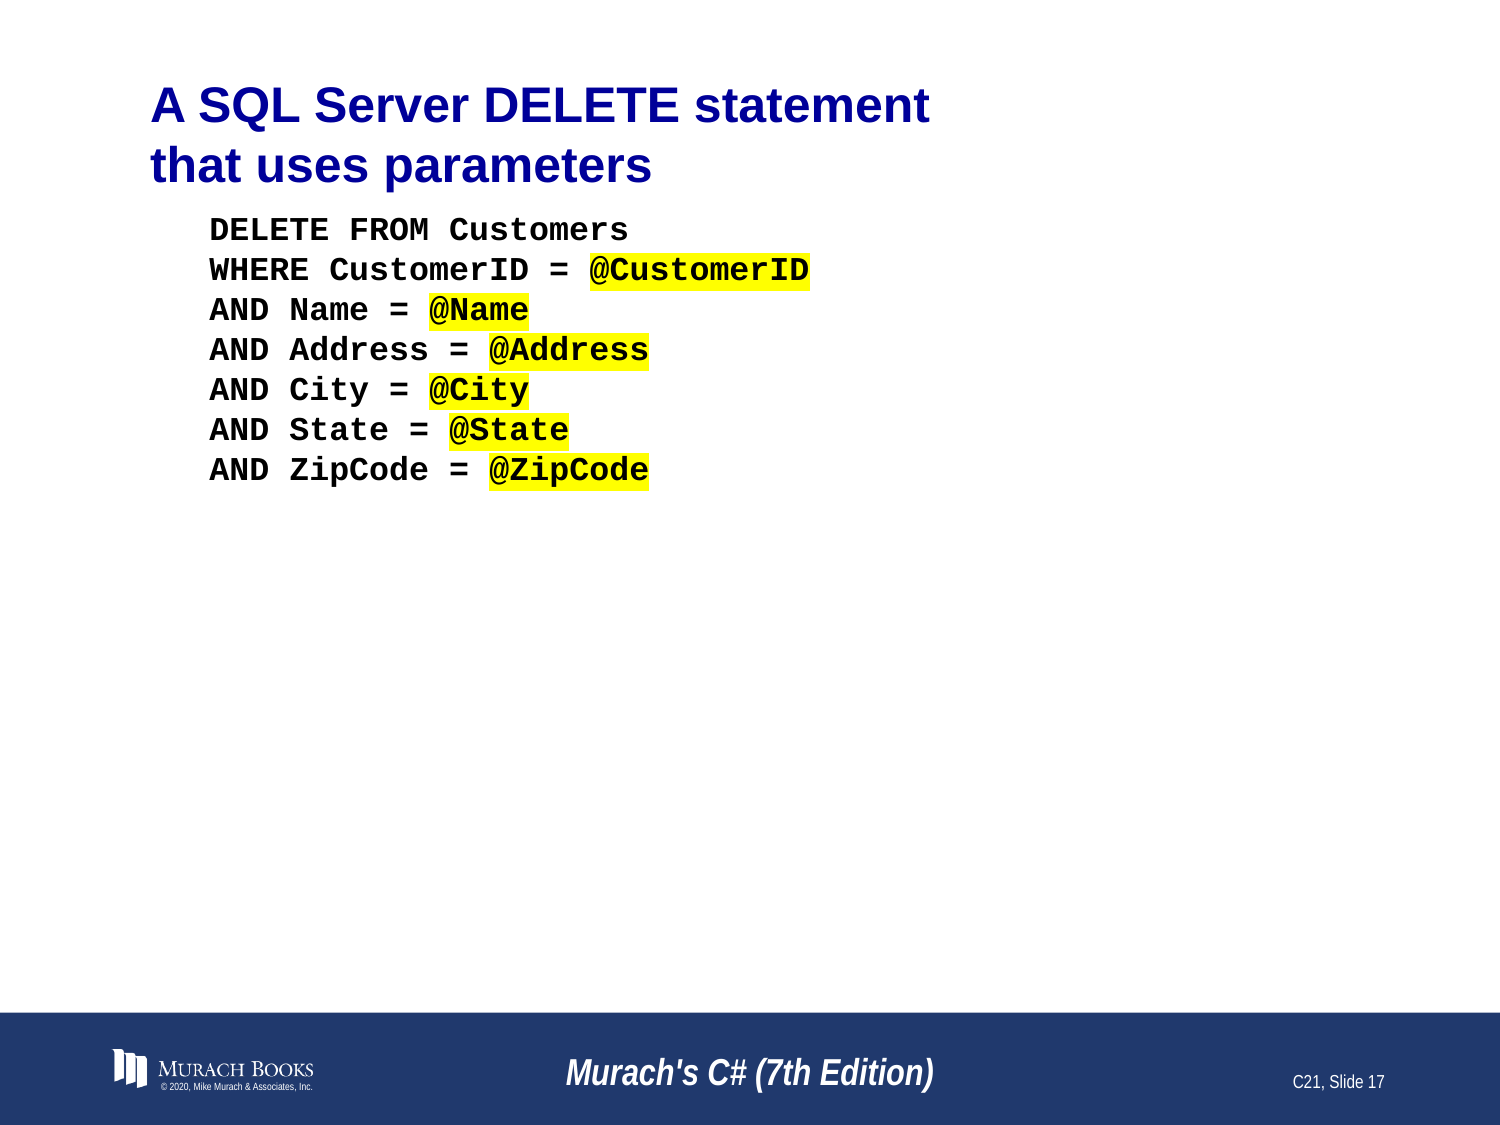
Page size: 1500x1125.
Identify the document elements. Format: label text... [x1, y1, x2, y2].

slide_number Murach's C# (7th Edition) [463, 1025, 1050, 1100]
slide_number C21, Slide 17 [1087, 1025, 1400, 1100]
footer © 2020, Mike Murach & Associates, Inc. [12, 1025, 463, 1100]
list DELETE FROM Customers WHERE CustomerID = @CustomerID AND Name = @Name AND Address = @Address AND City = @City AND State = @State AND ZipCode = @ZipCode [137, 200, 1350, 1000]
title A SQL Server DELETE statement that uses parameters [150, 72, 1350, 194]
